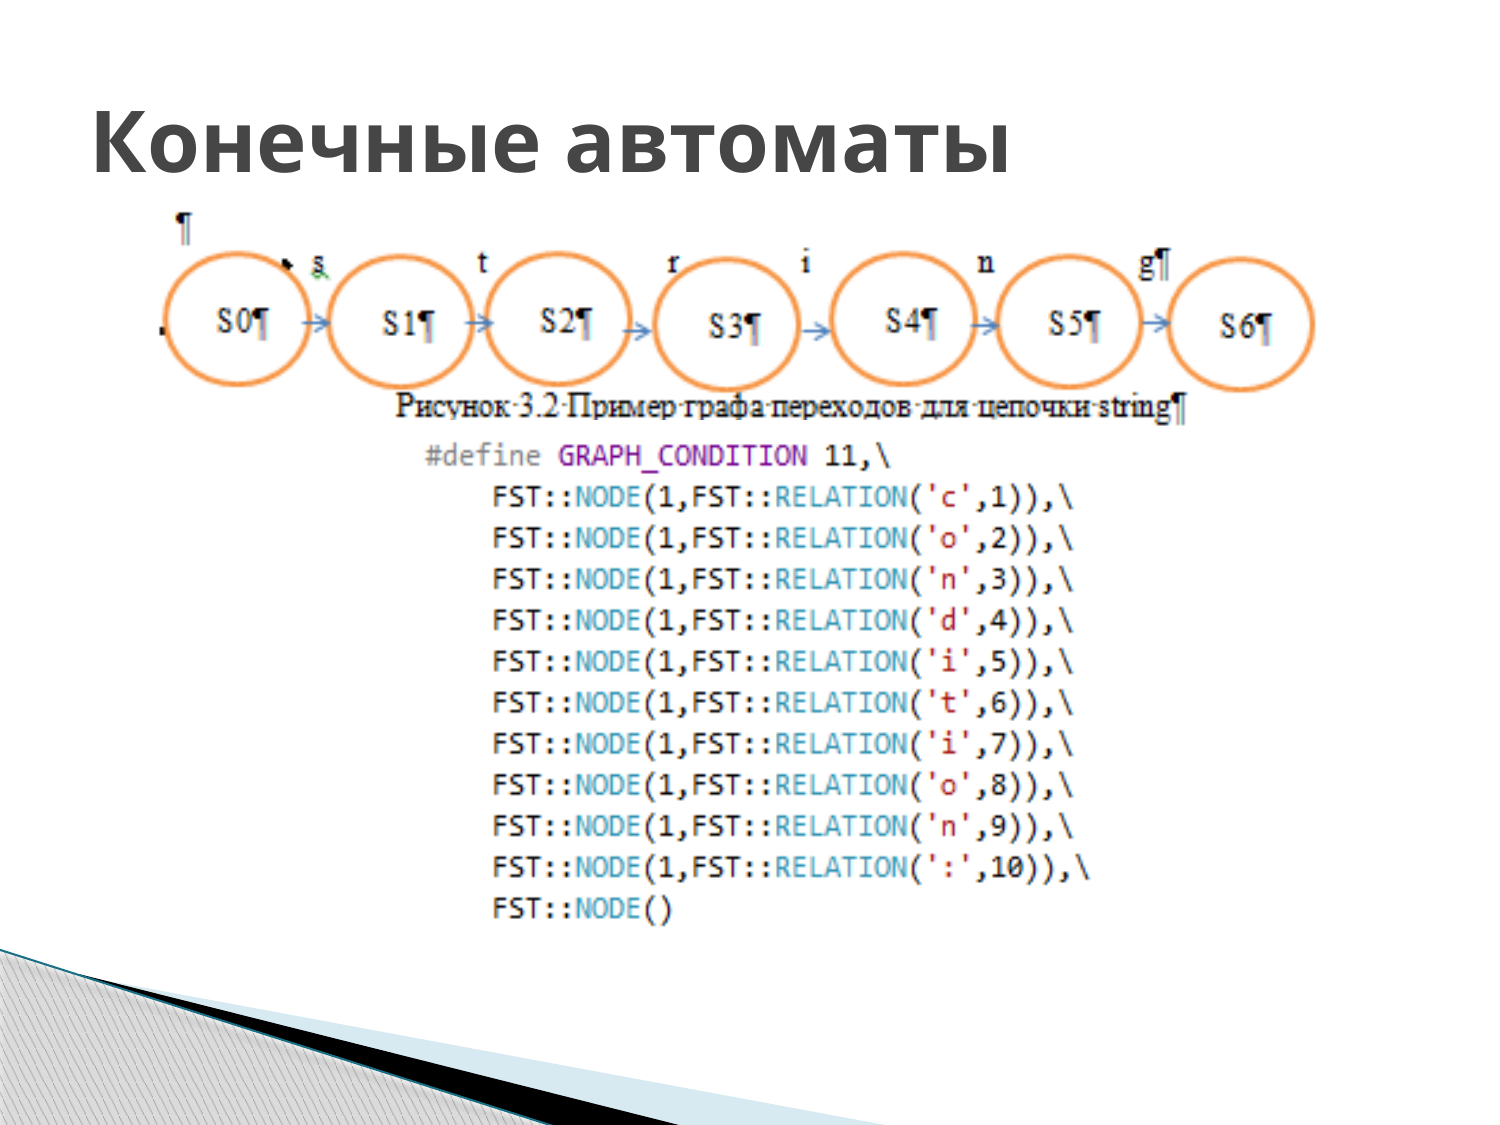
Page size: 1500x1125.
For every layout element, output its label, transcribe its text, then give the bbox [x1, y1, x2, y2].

picture [147, 207, 1335, 445]
title Конечные автоматы [75, 45, 1425, 233]
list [407, 420, 1105, 937]
